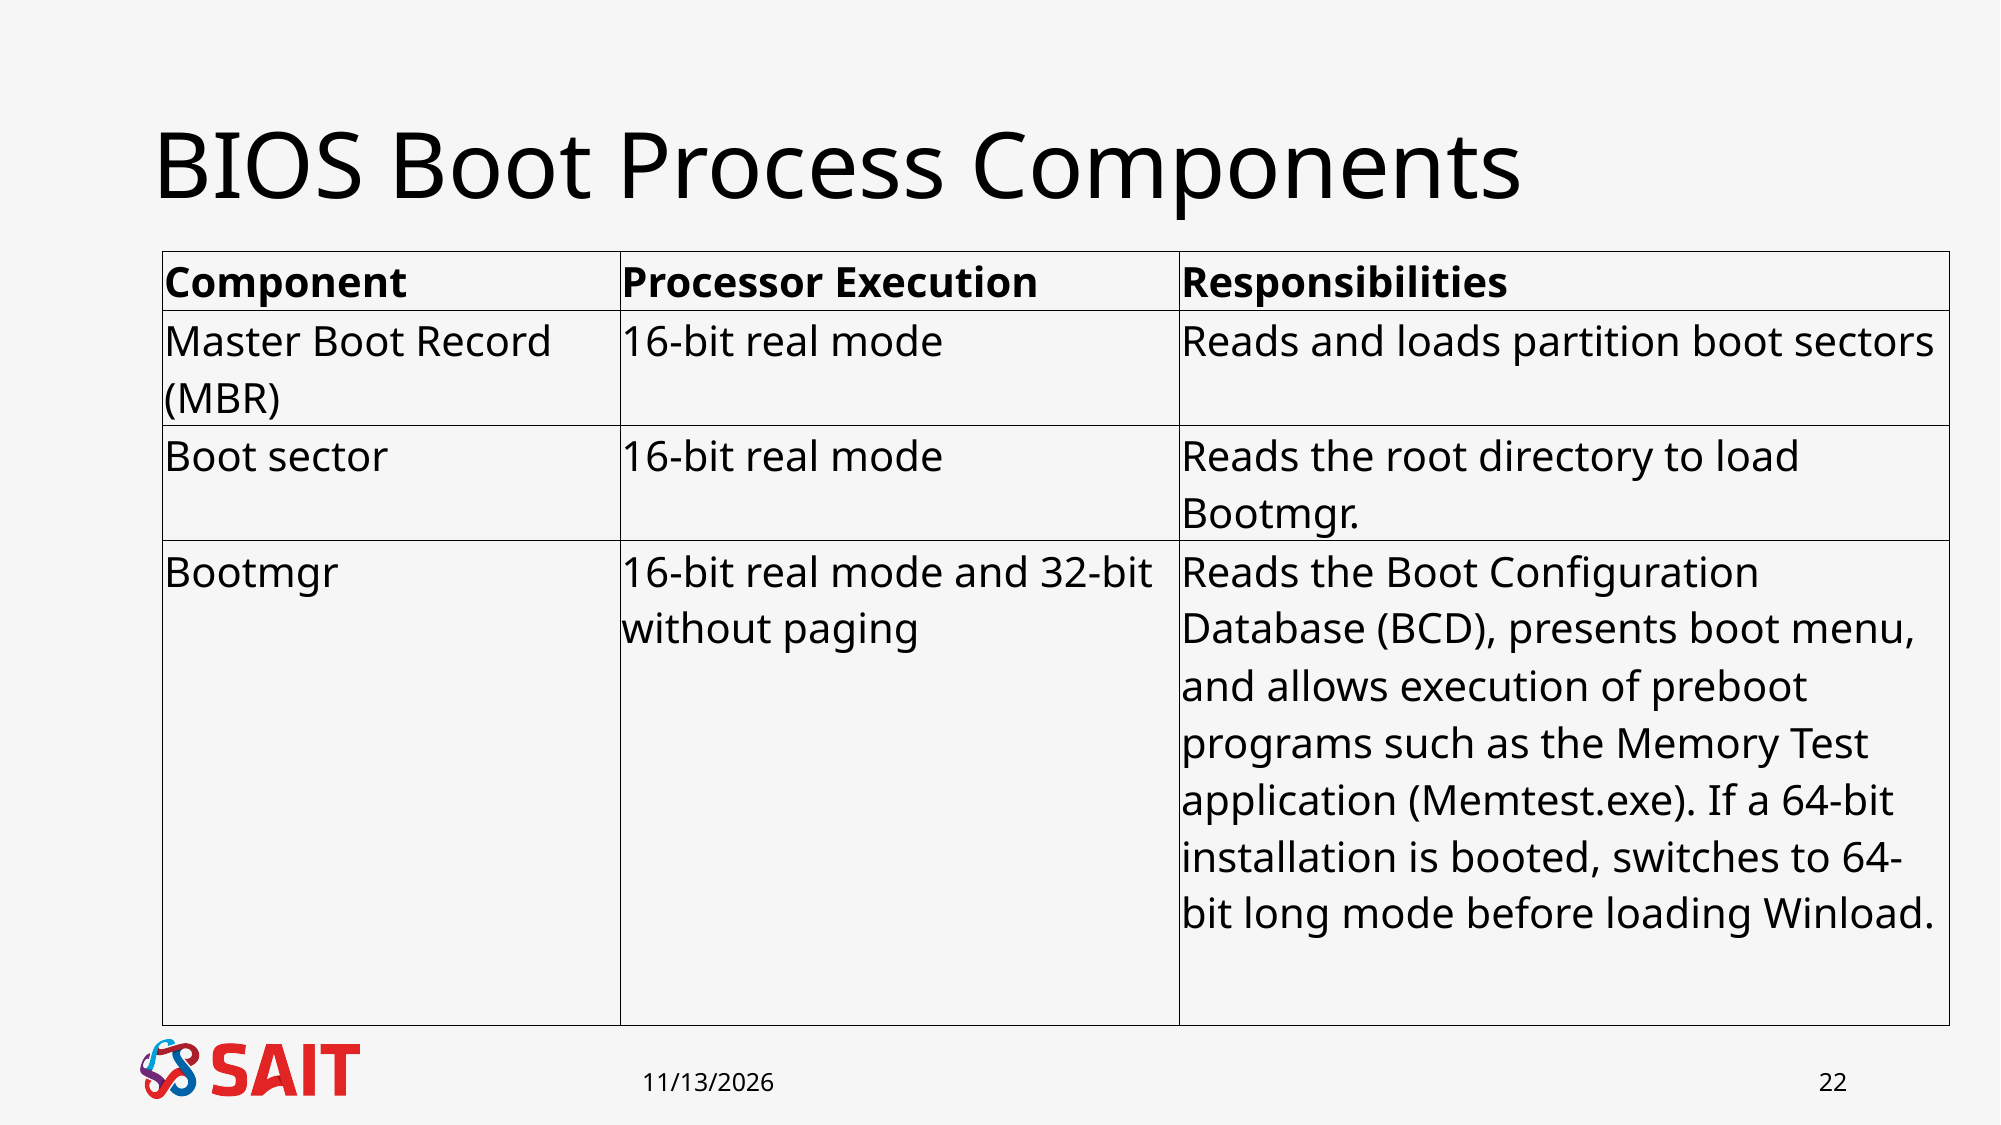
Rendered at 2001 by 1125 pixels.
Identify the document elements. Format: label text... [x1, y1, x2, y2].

table_cell 16-bit real mode and 32-bit without paging [621, 541, 1179, 1025]
table_cell Bootmgr [163, 541, 620, 1025]
table_cell Reads and loads partition boot sectors [1180, 311, 1949, 425]
table_cell Master Boot Record (MBR) [163, 311, 620, 425]
table_header Processor Execution [621, 252, 1179, 310]
table_header Responsibilities [1180, 252, 1949, 310]
picture [114, 1013, 386, 1125]
table_header Component [163, 252, 620, 310]
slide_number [627, 1048, 830, 1109]
table_cell Boot sector [163, 426, 620, 540]
title BIOS Boot Process Components [137, 59, 1863, 278]
table_cell 16-bit real mode [621, 311, 1179, 425]
slide_number 22 [1718, 1048, 1863, 1109]
table_cell 16-bit real mode [621, 426, 1179, 540]
table_cell Reads the root directory to load Bootmgr. [1180, 426, 1949, 540]
table_cell Reads the Boot Configuration Database (BCD), presents boot menu, and allows execution of preboot programs such as the Memory Test application (Memtest.exe). If a 64-bit installation is booted, switches to 64-bit long mode before loading Winload. [1180, 541, 1949, 1025]
